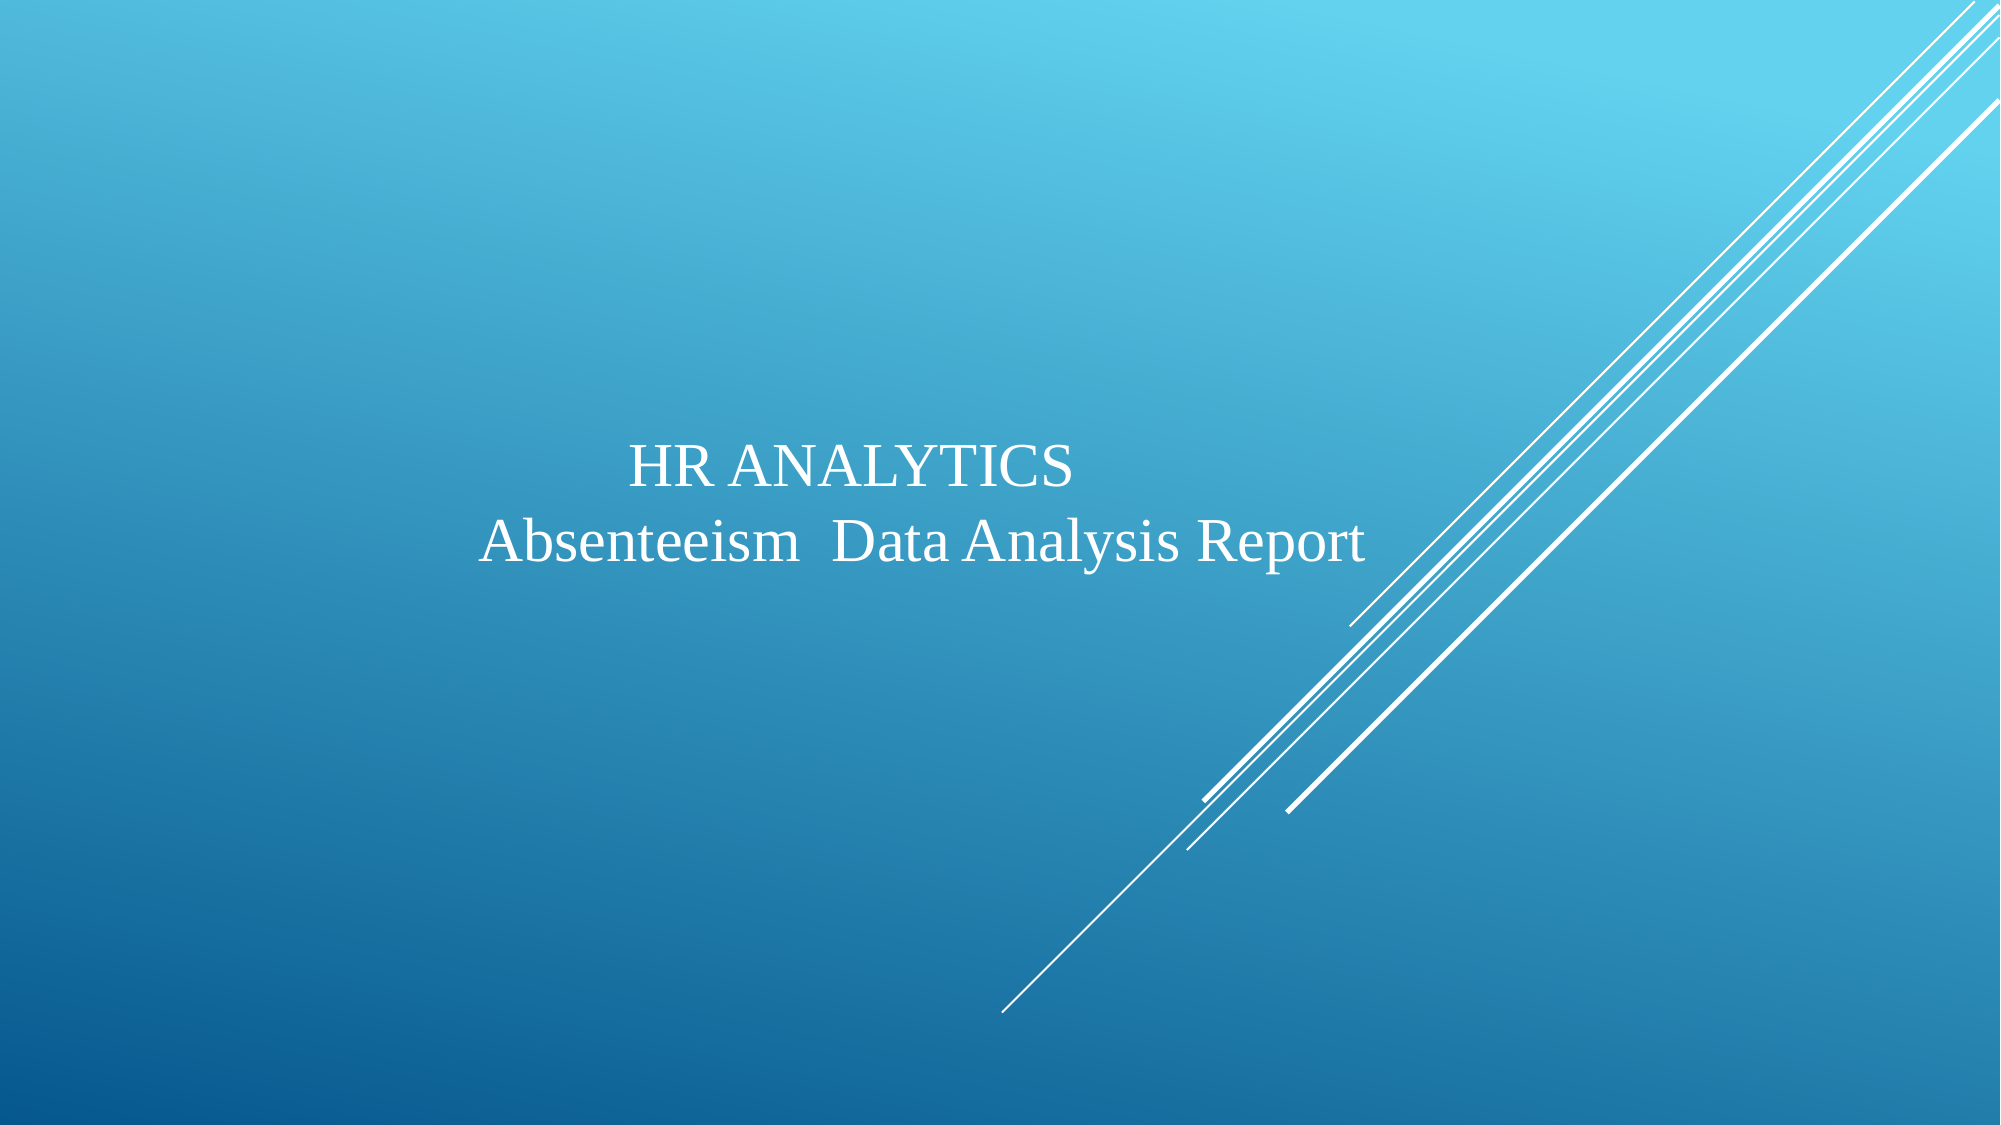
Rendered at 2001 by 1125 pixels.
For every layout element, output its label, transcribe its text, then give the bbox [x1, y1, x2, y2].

subtitle HR ANALYTICS Absenteeism Data Analysis Report [463, 416, 1465, 950]
